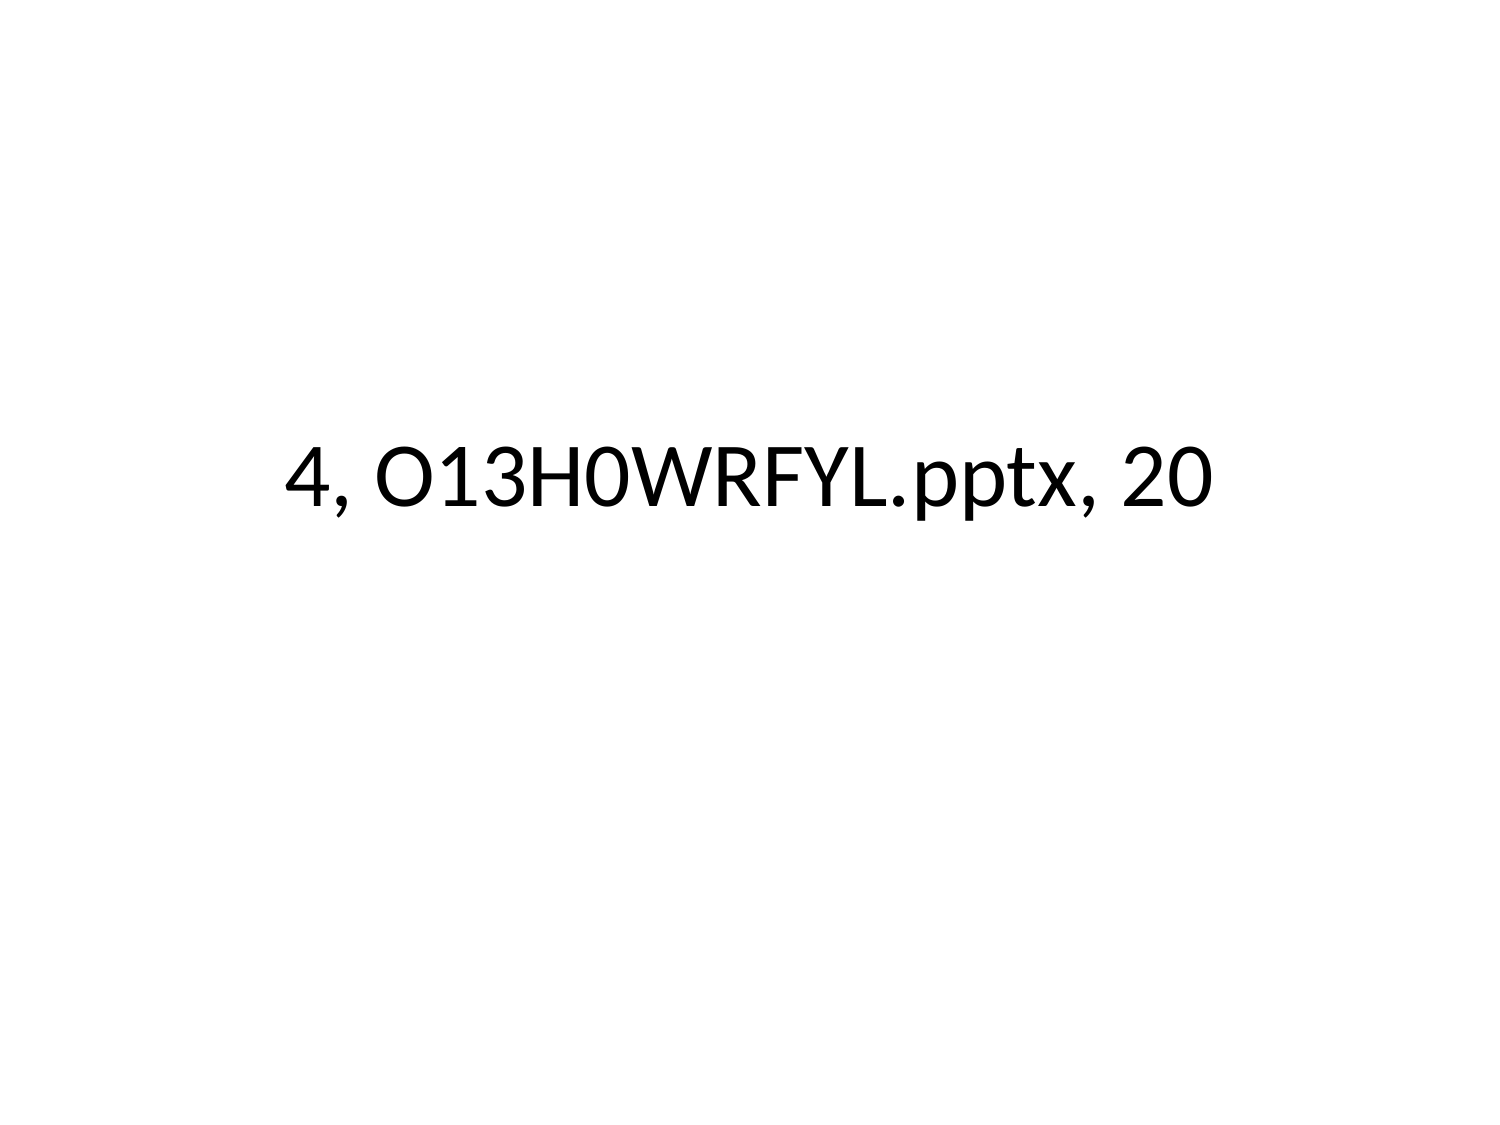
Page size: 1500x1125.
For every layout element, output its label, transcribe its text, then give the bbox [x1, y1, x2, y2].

title 4, O13H0WRFYL.pptx, 20 [112, 349, 1388, 591]
